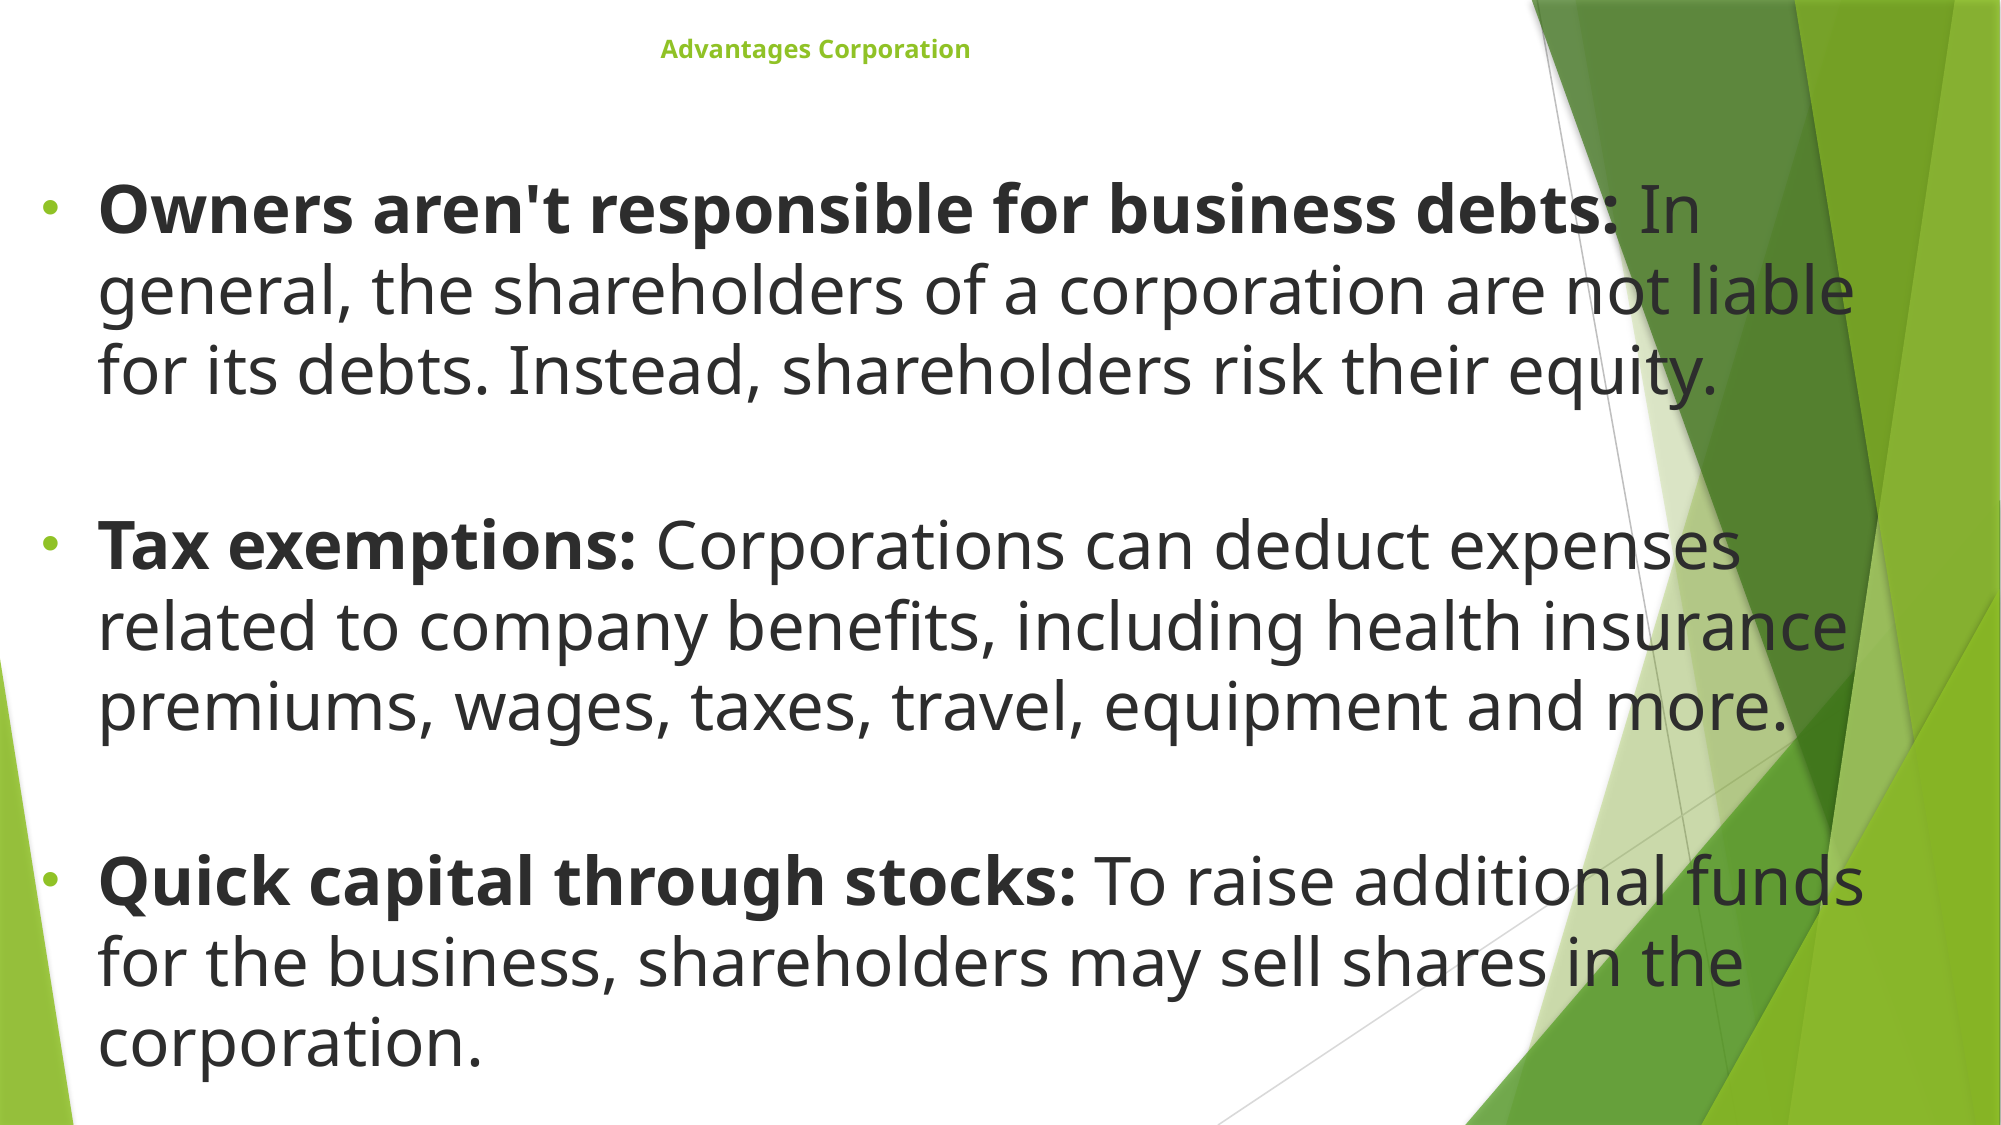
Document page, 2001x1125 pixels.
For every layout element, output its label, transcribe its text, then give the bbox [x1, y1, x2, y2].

title Advantages Corporation [111, 25, 1522, 103]
list Owners aren't responsible for business debts: In general, the shareholders of a corporation are not liable for its debts. Instead, shareholders risk their equity. Tax exemptions: Corporations can deduct expenses related to company benefits, including health insurance premiums, wages, taxes, travel, equipment and more. Quick capital through stocks: To raise additional funds for the business, shareholders may sell shares in the corporation. [26, 159, 1892, 1125]
